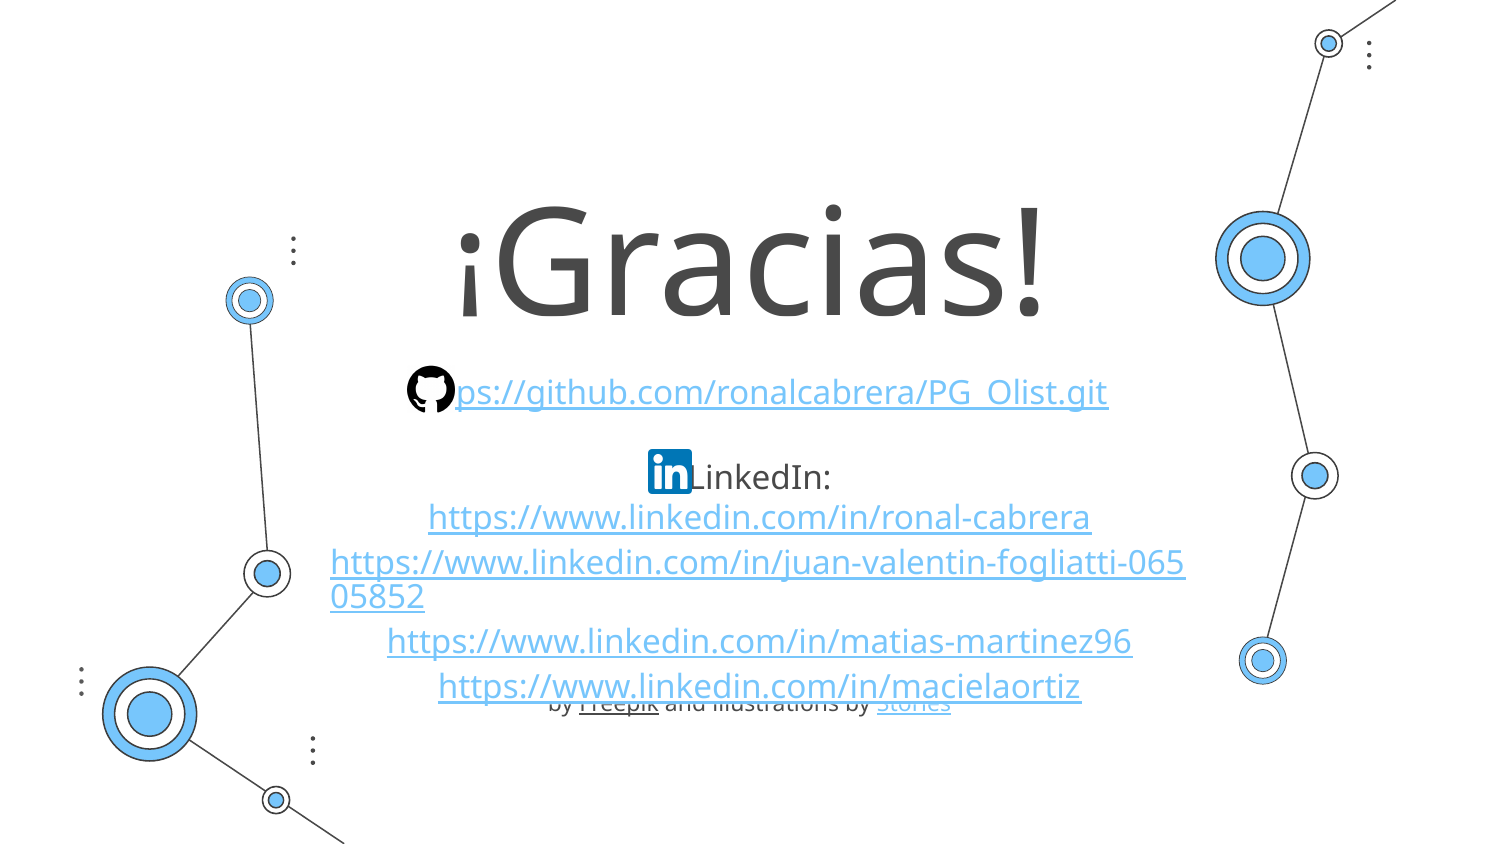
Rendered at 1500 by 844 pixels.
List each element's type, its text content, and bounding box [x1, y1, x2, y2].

title ¡Gracias! [345, 150, 1155, 316]
subtitle https://github.com/ronalcabrera/PG_Olist.git LinkedIn: https://www.linkedin.com/in/ronal-cabrera https://www.linkedin.com/in/juan-valentin-fogliatti-06505852 https://www.linkedin.com/in/matias-martinez96 https://www.linkedin.com/in/macielaortiz [315, 316, 1205, 705]
picture [647, 449, 692, 494]
picture [407, 365, 455, 413]
